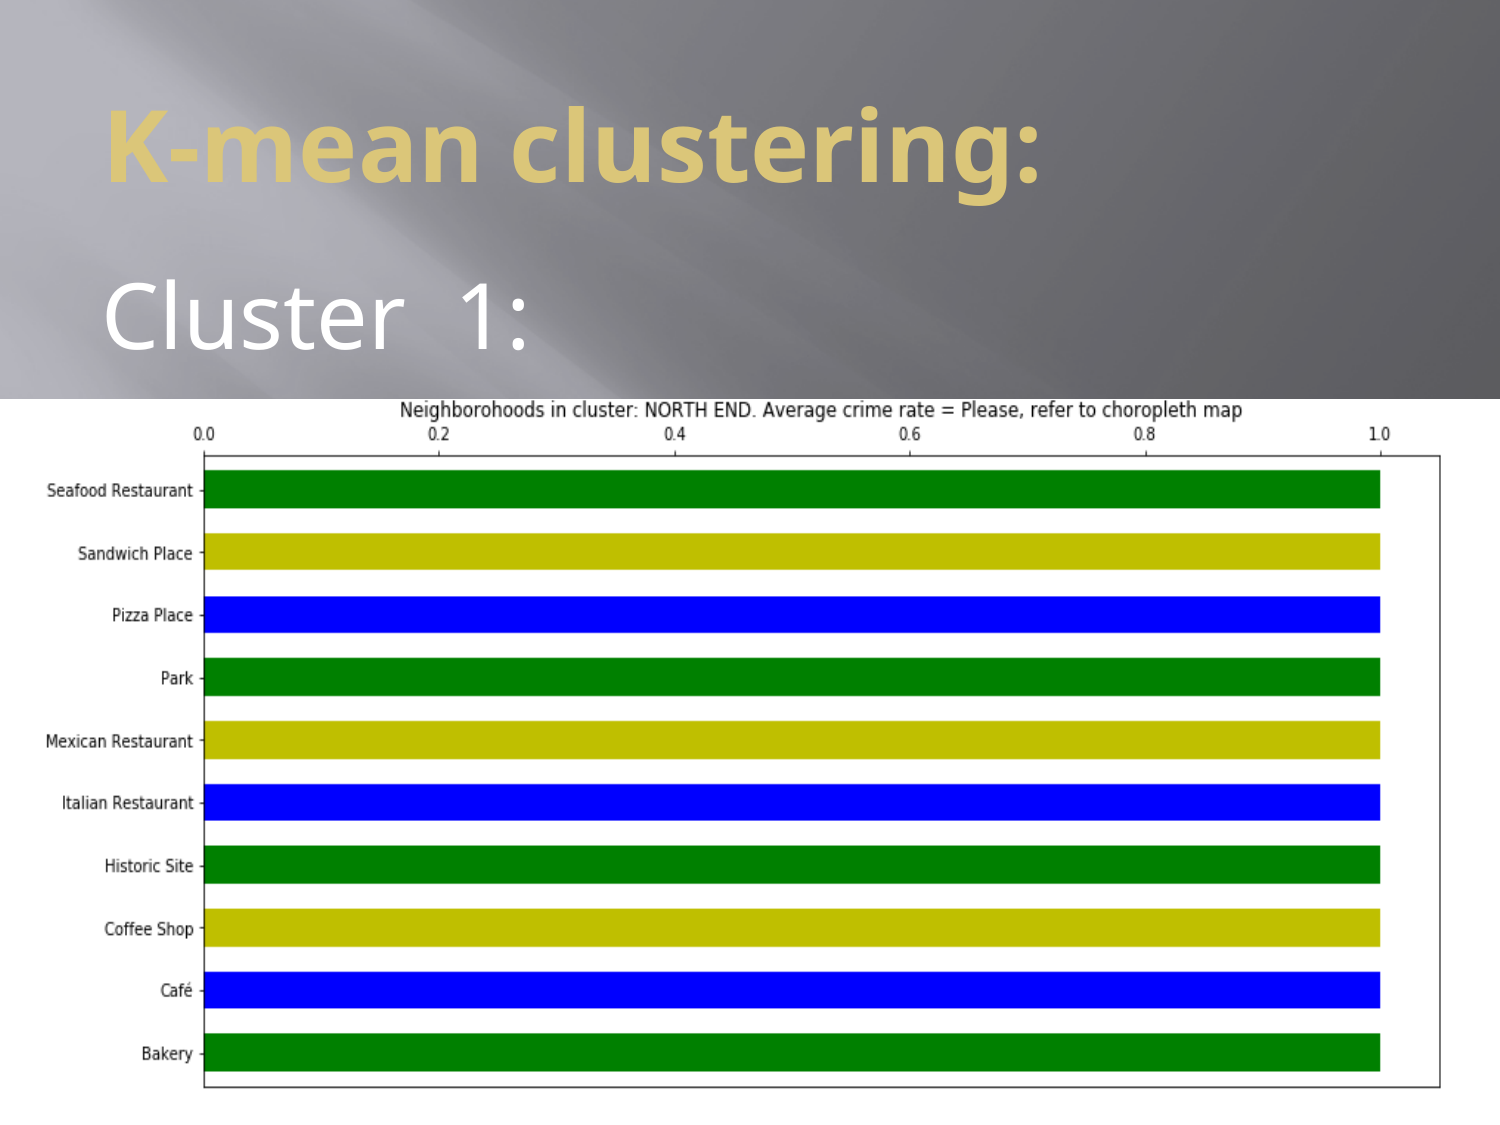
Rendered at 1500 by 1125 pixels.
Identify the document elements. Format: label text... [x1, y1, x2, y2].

picture [0, 399, 1500, 1125]
title K-mean clustering: [87, 37, 1363, 202]
list Cluster 1: [75, 249, 1350, 388]
